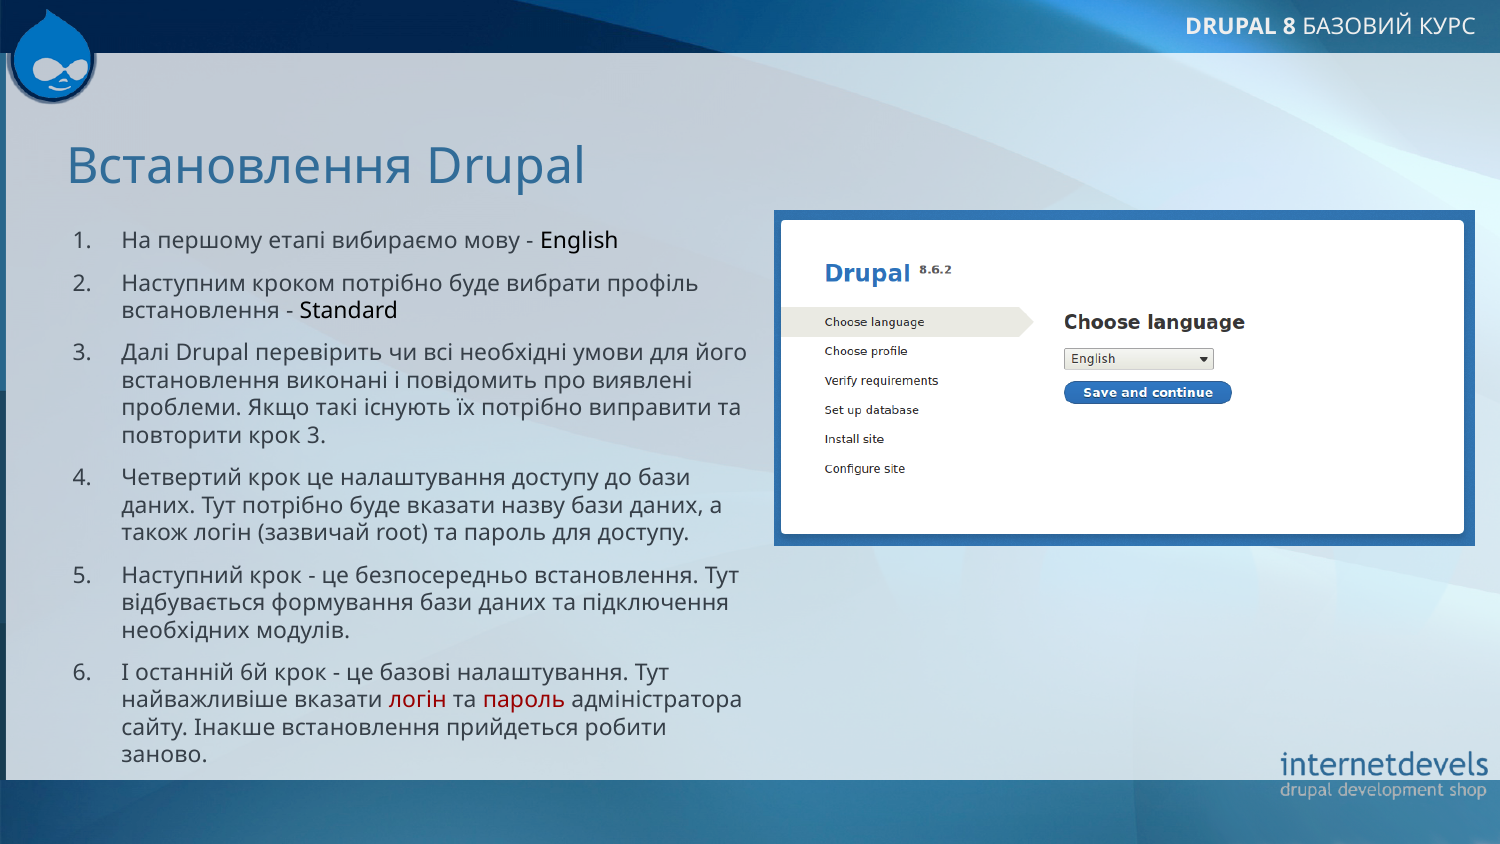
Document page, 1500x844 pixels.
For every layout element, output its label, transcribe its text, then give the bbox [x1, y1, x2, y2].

subtitle На першому етапі вибираємо мову - English Наступним кроком потрібно буде вибрати профіль встановлення - Standard Далі Drupal перевірить чи всі необхідні умови для його встановлення виконані і повідомить про виявлені проблеми. Якщо такі існують їх потрібно виправити та повторити крок 3. Четвертий крок це налаштування доступу до бази даних. Тут потрібно буде вказати назву бази даних, а також логін (зазвичай root) та пароль для доступу. Наступний крок - це безпосередньо встановлення. Тут відбувається формування бази даних та підключення необхідних модулів. І останній 6й крок - це базові налаштування. Тут найважливіше вказати логін та пароль адміністратора сайту. Інакше встановлення прийдеться робити заново. [31, 210, 766, 766]
picture [0, 0, 1500, 844]
title Встановлення Drupal [51, 115, 1449, 209]
